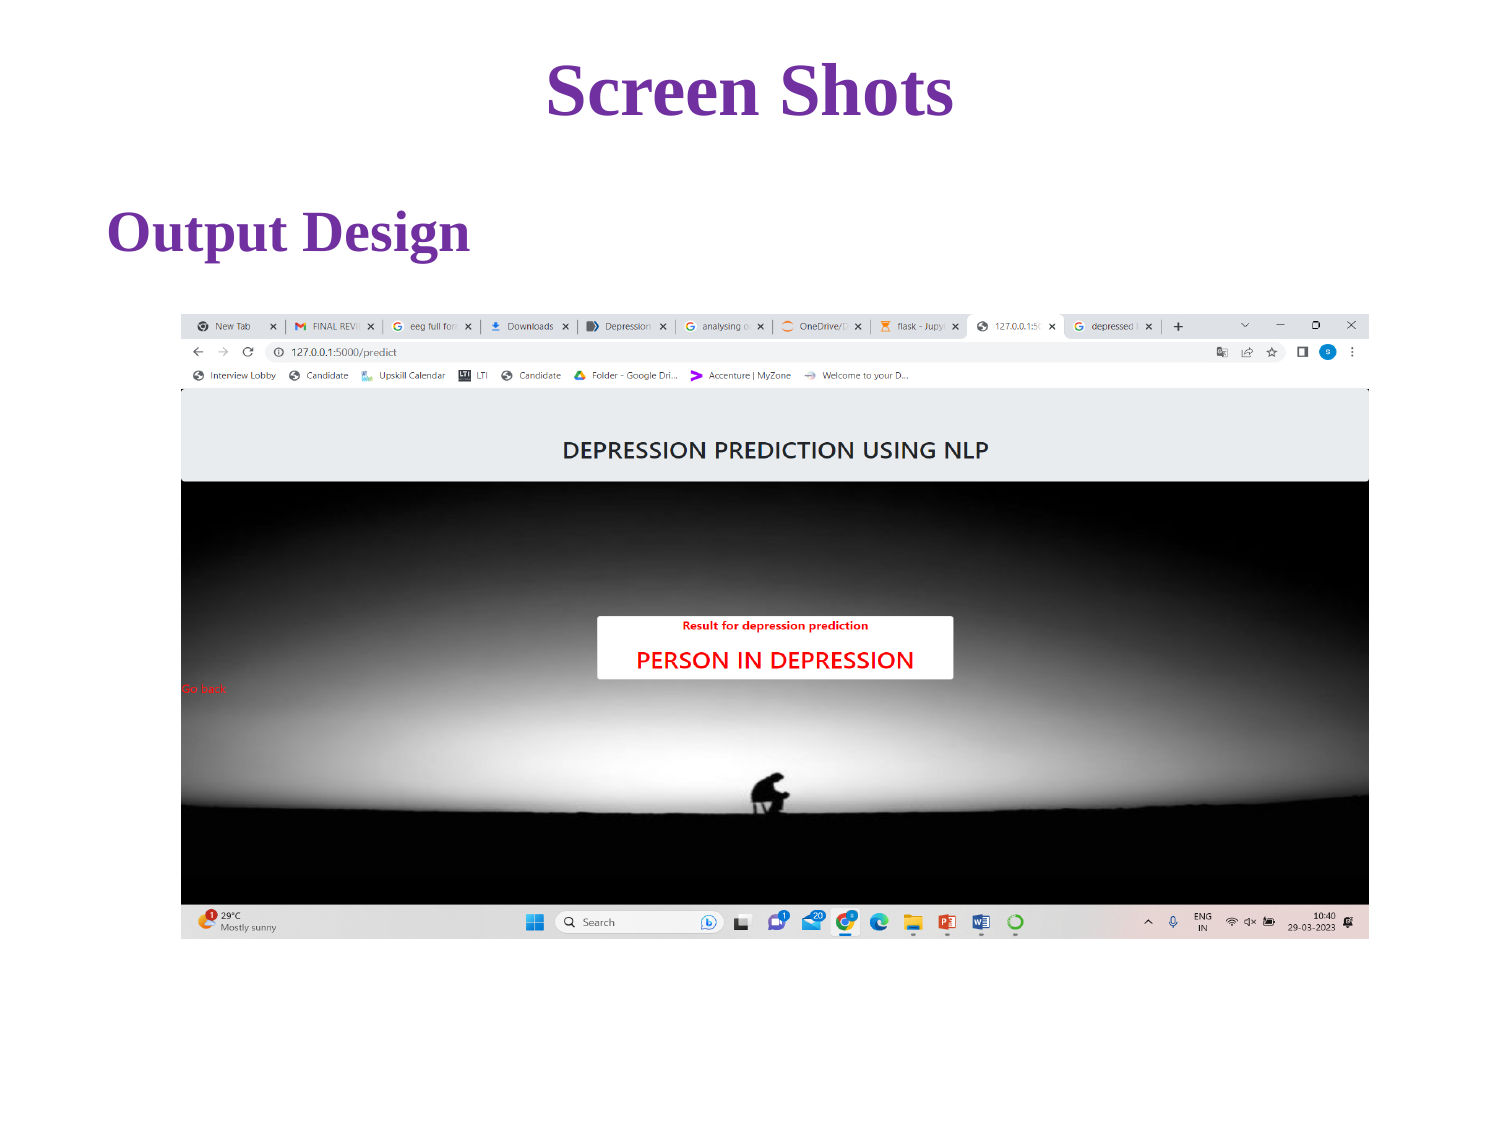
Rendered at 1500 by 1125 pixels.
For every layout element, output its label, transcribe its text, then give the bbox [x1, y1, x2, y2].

title Output Design [91, 151, 1150, 315]
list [181, 314, 1369, 939]
text_box Screen Shots [374, 33, 1125, 138]
